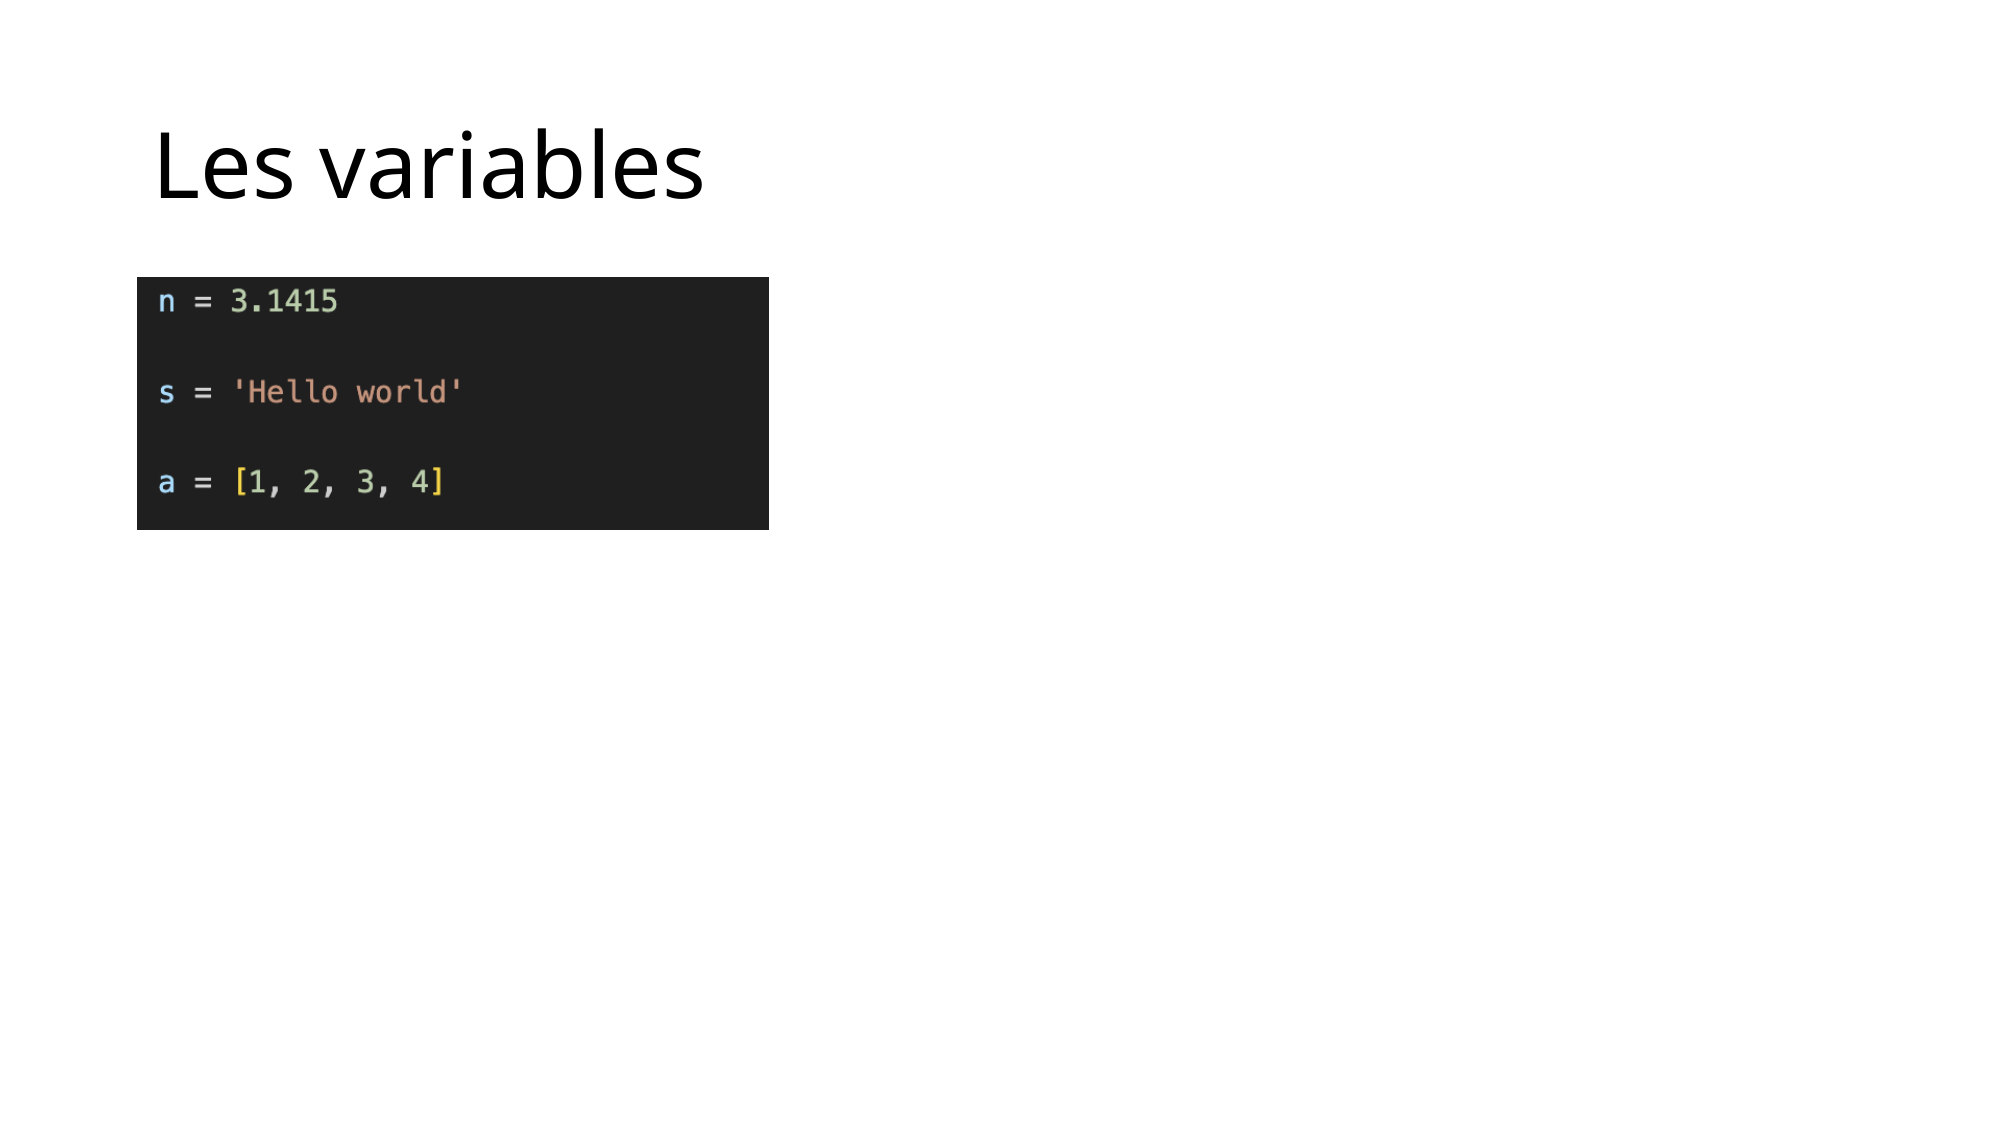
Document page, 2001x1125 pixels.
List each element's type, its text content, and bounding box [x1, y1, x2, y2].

picture [137, 277, 769, 530]
title Les variables [137, 59, 1863, 278]
